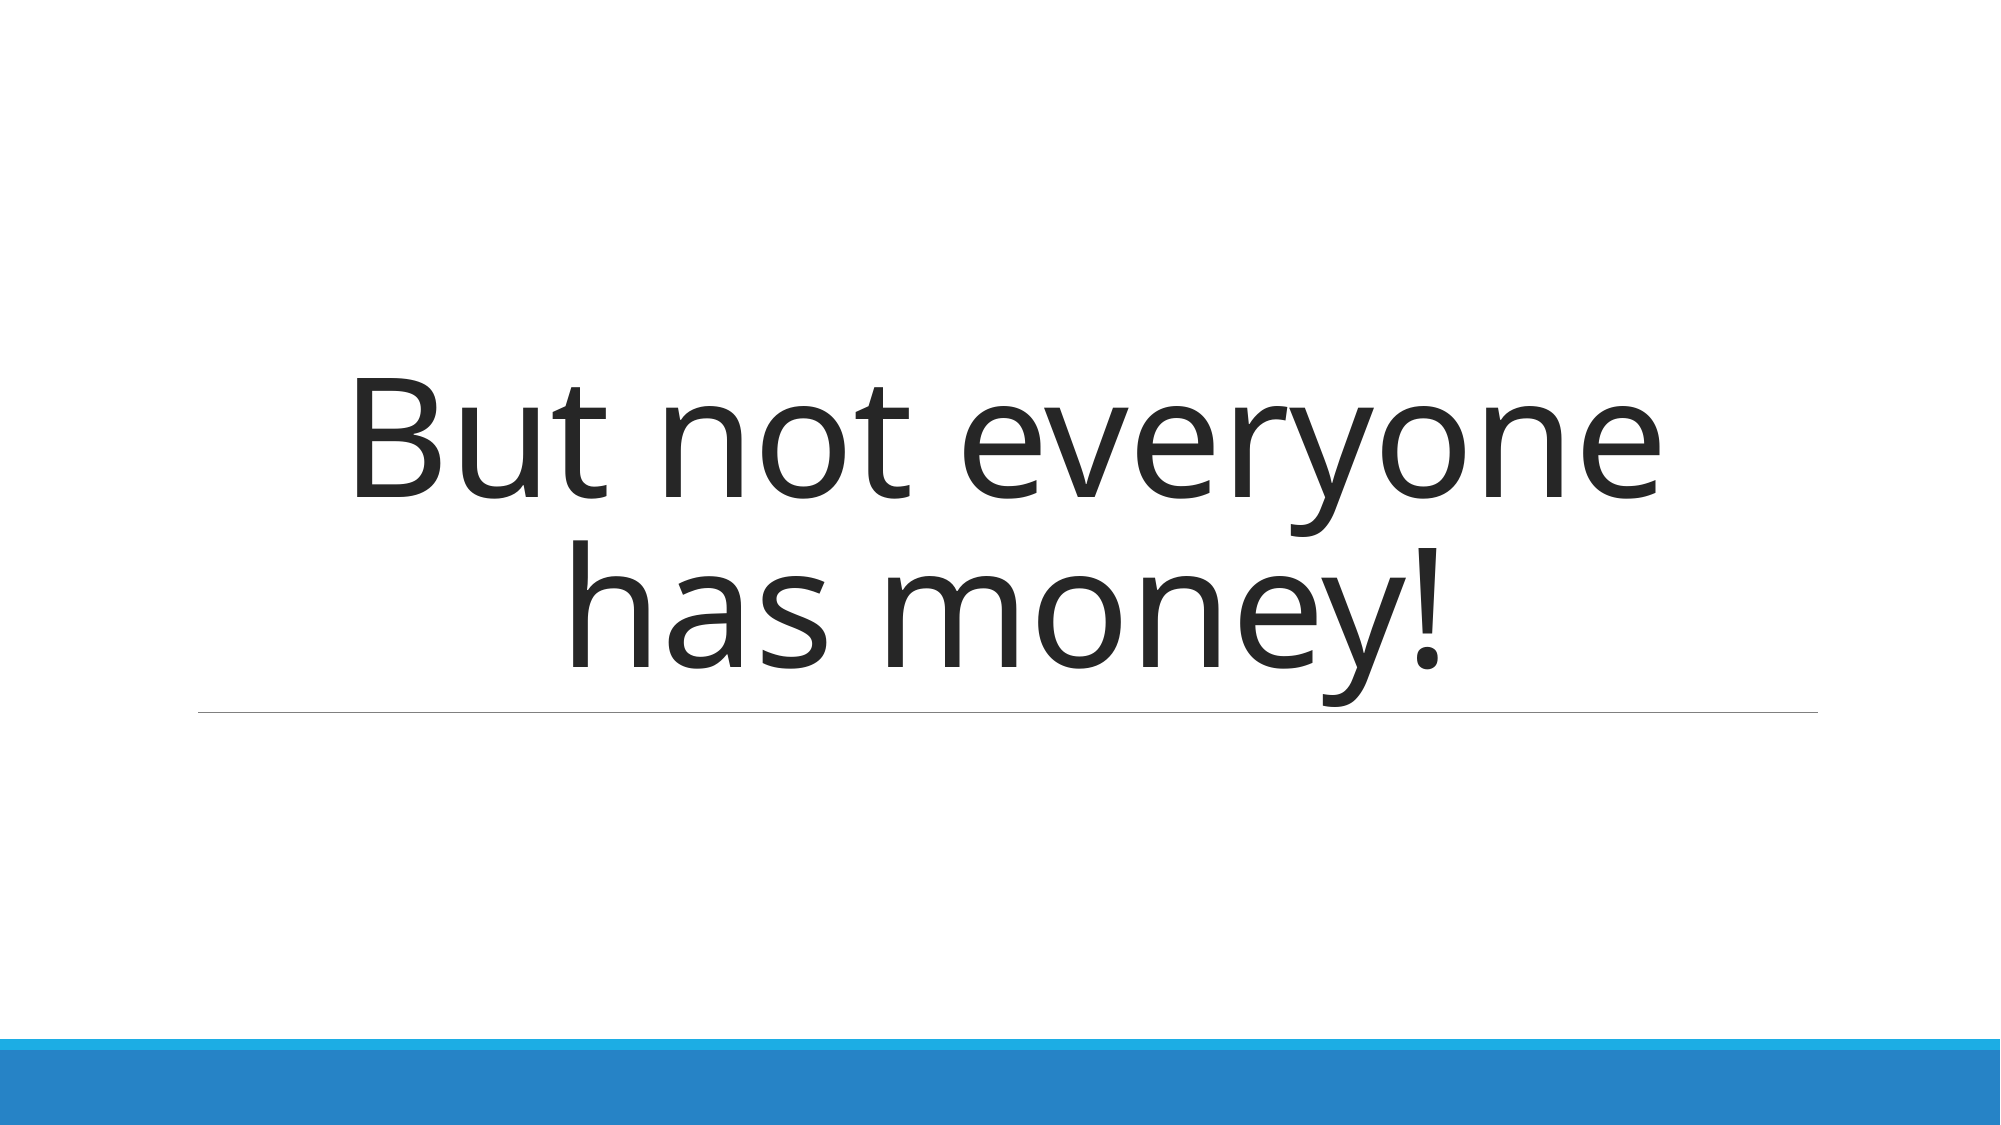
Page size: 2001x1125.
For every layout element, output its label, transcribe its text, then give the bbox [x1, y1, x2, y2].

title But not everyone has money! [180, 124, 1830, 710]
